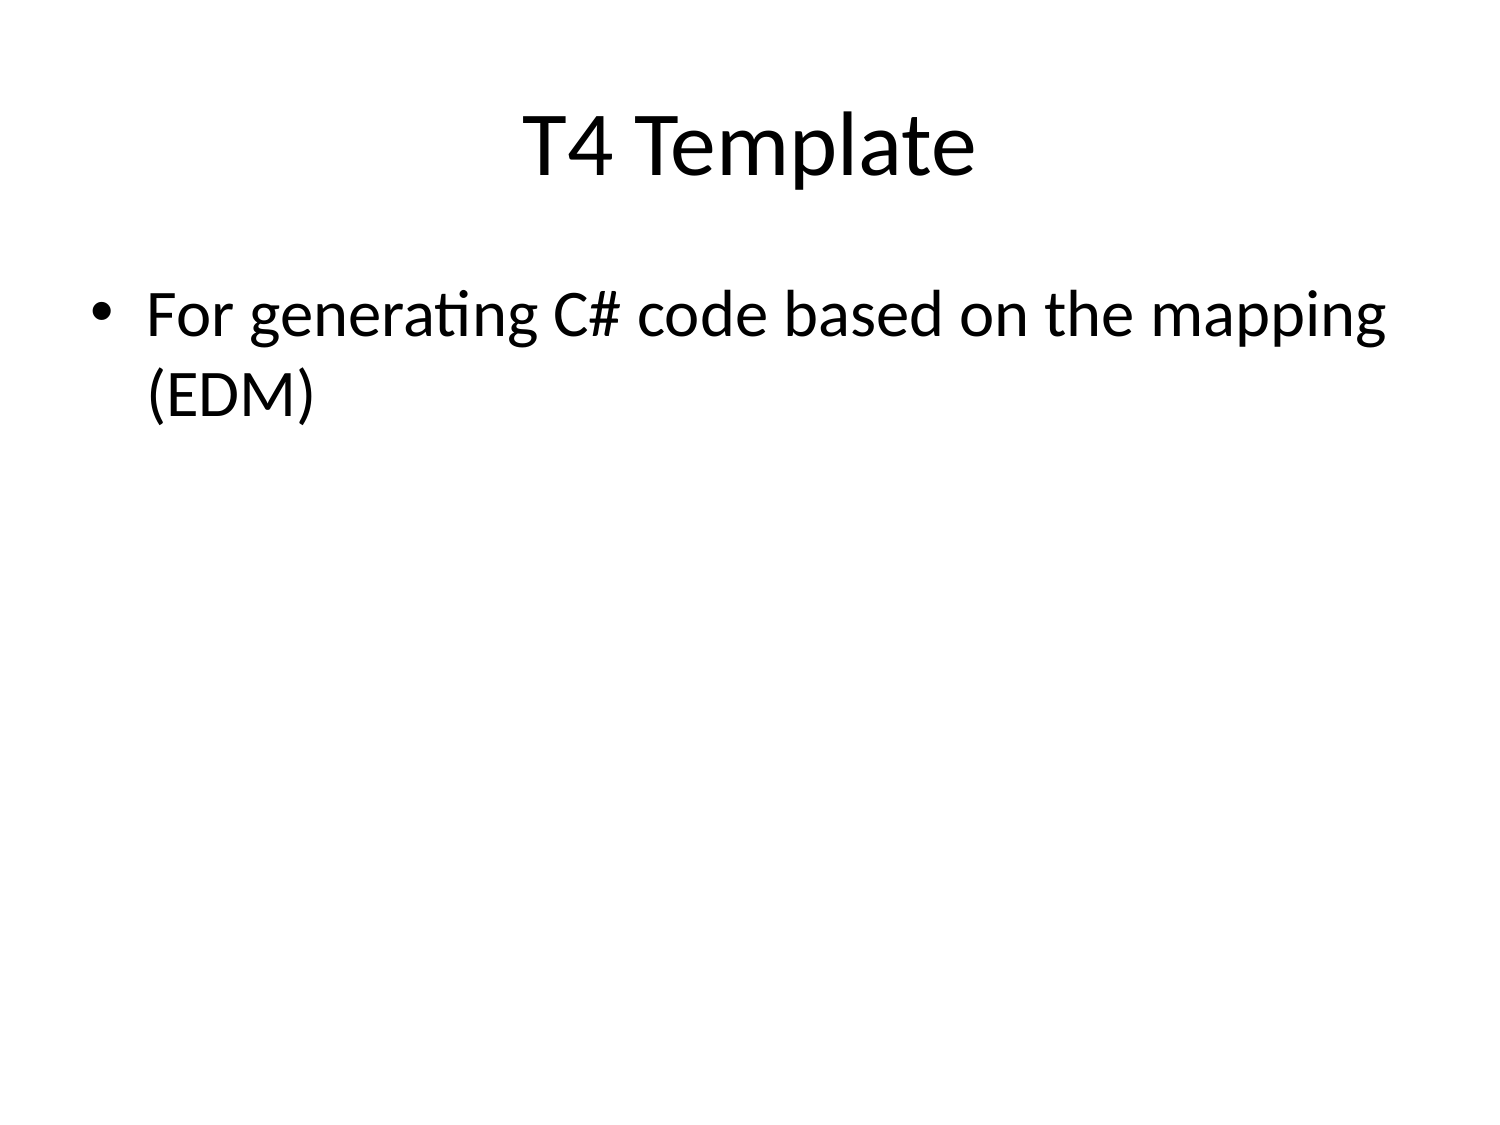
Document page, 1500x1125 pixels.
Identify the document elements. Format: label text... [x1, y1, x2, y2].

list For generating C# code based on the mapping (EDM) [75, 262, 1425, 1005]
title T4 Template [75, 45, 1425, 233]
